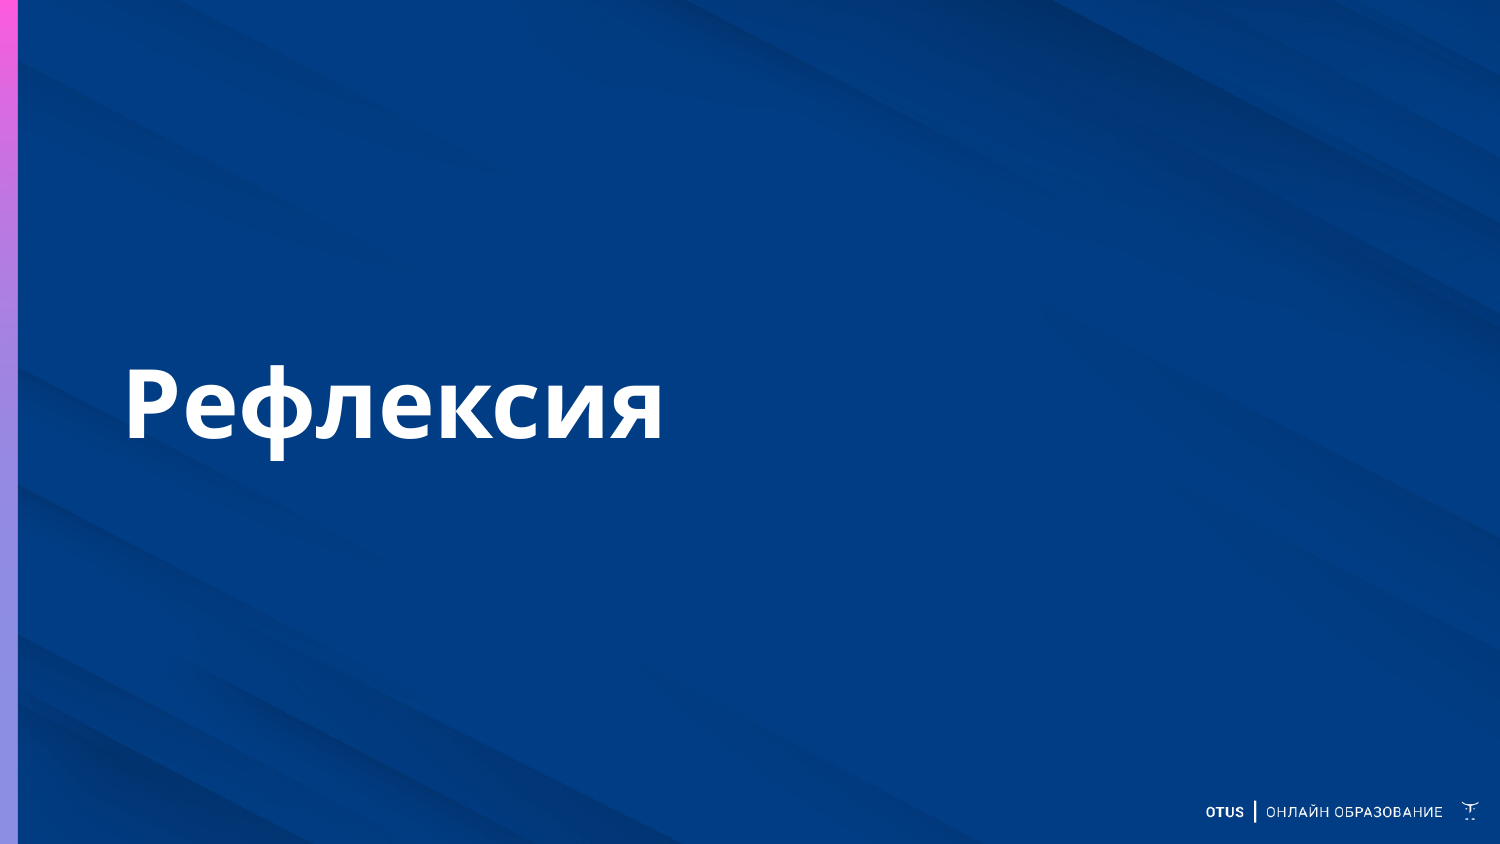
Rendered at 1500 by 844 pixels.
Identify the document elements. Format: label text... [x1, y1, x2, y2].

title Рефлексия [106, 65, 1371, 737]
picture [0, 0, 1500, 844]
